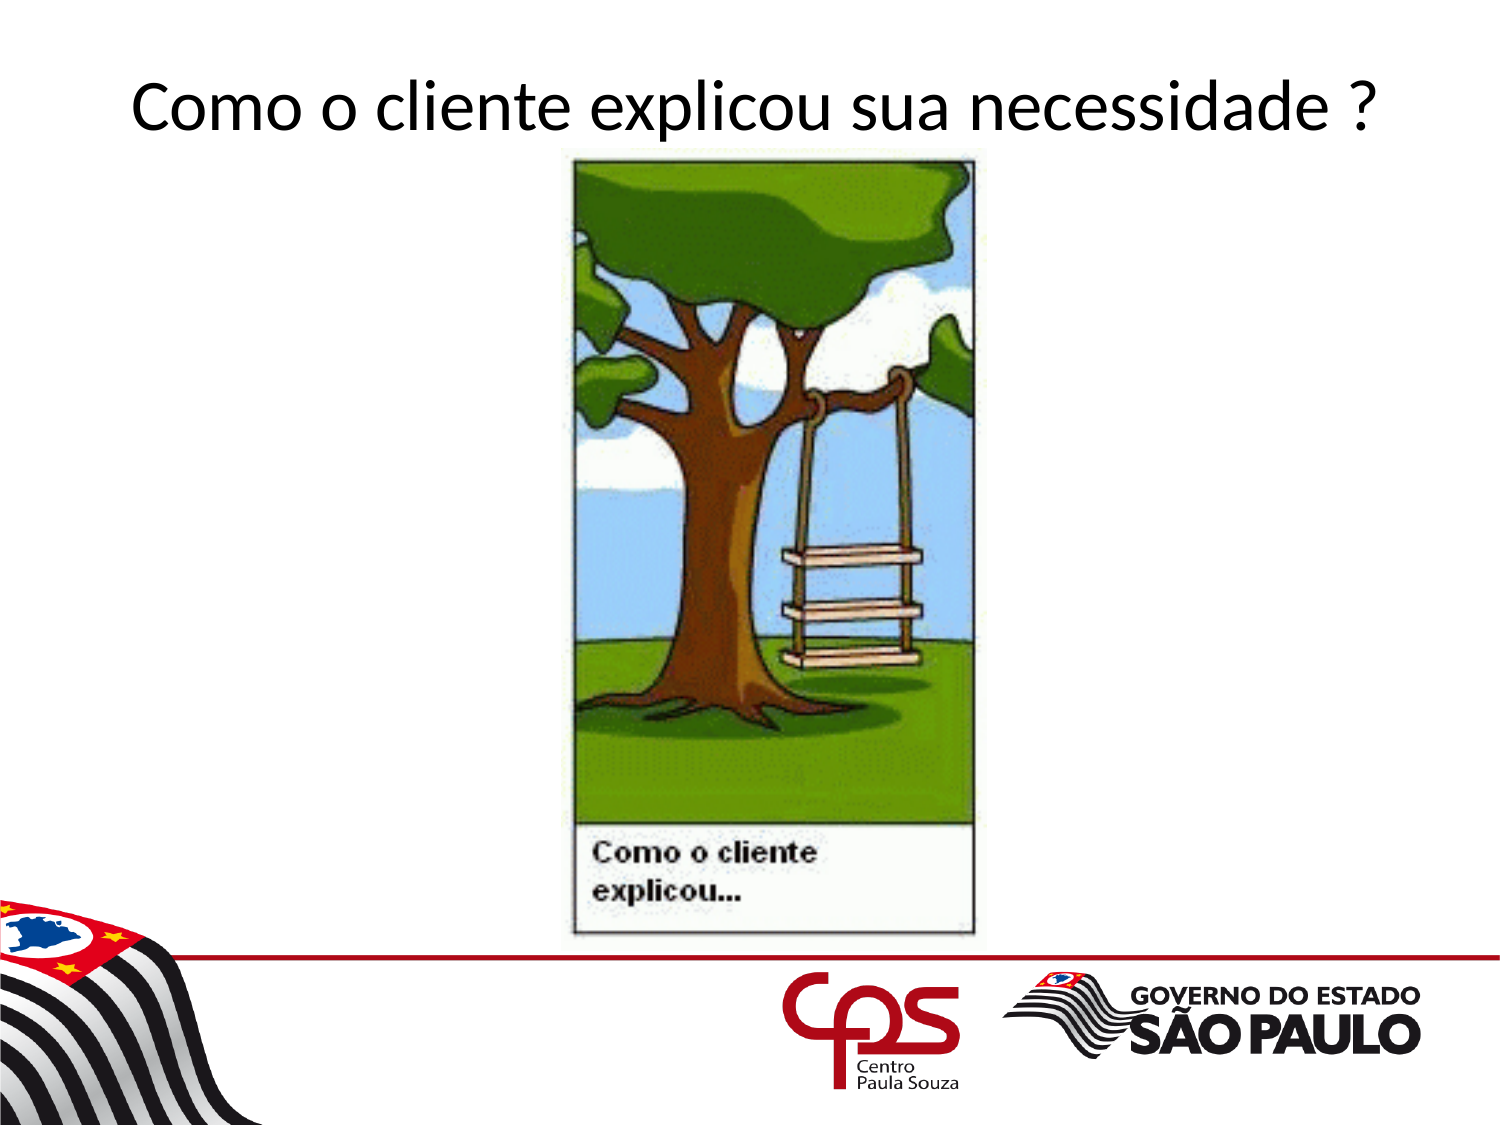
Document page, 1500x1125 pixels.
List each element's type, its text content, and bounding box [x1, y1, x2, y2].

title Como o cliente explicou sua necessidade ? [112, 7, 1402, 195]
picture [0, 148, 1500, 1125]
